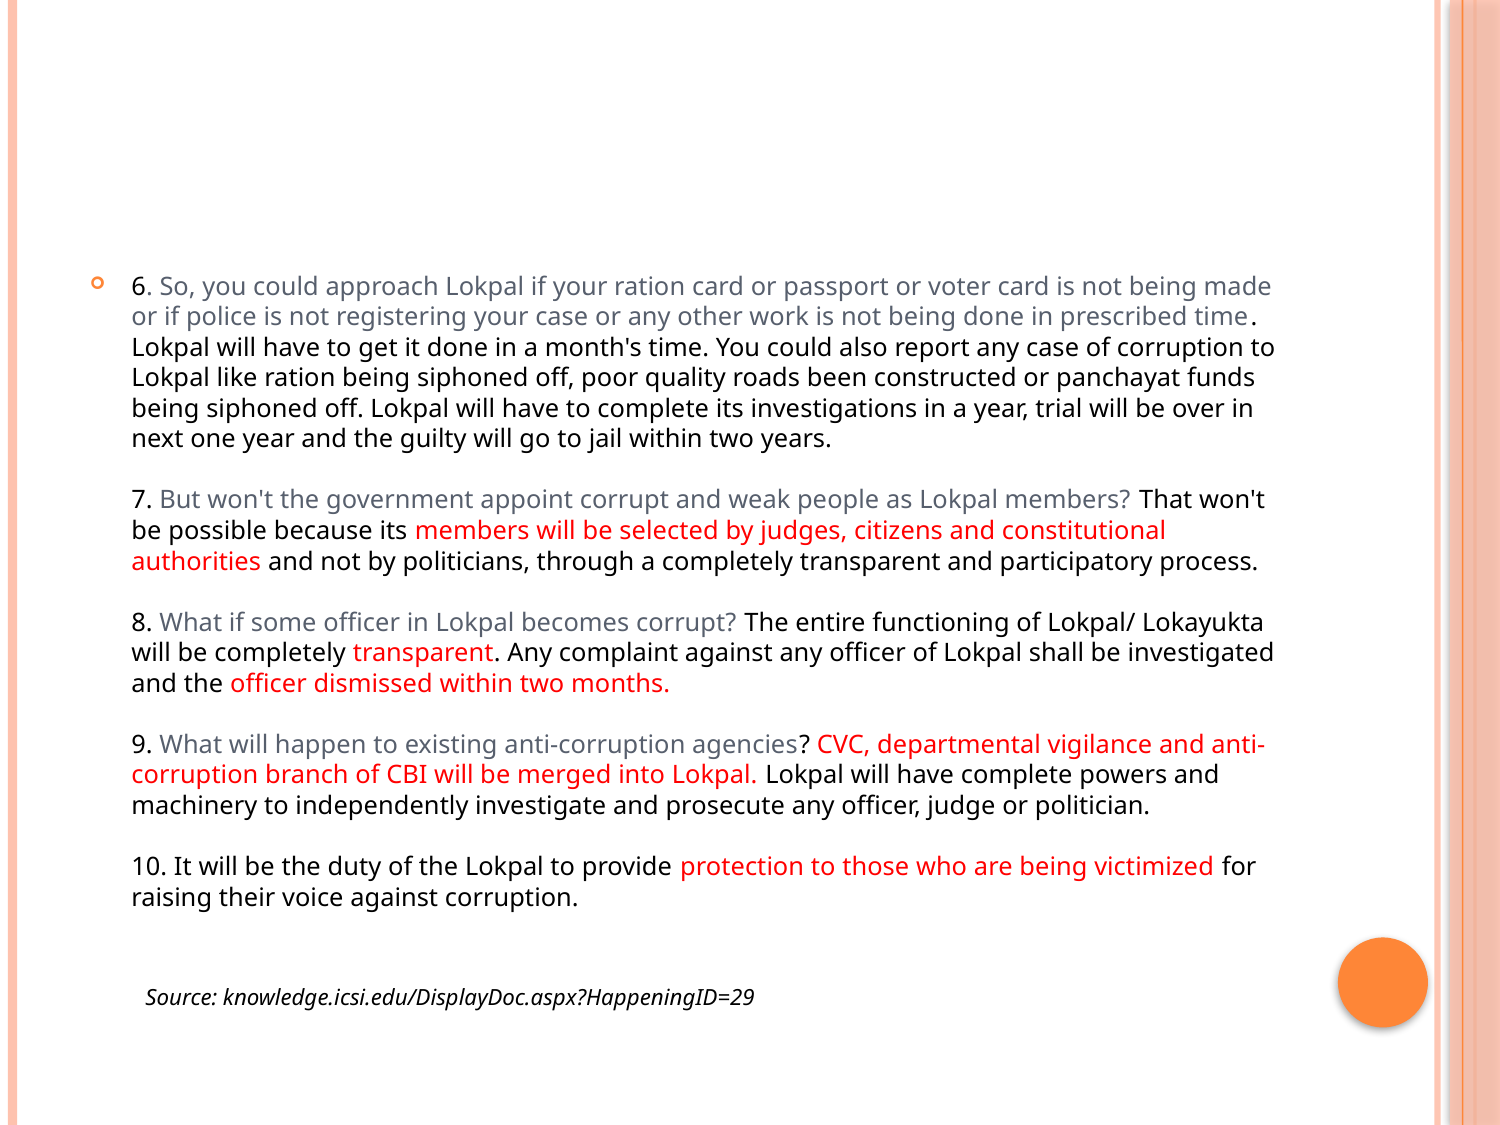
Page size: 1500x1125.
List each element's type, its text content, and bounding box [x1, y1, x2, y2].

list 6. So, you could approach Lokpal if your ration card or passport or voter card is not being made or if police is not registering your case or any other work is not being done in prescribed time. Lokpal will have to get it done in a month's time. You could also report any case of corruption to Lokpal like ration being siphoned off, poor quality roads been constructed or panchayat funds being siphoned off. Lokpal will have to complete its investigations in a year, trial will be over in next one year and the guilty will go to jail within two years. 7. But won't the government appoint corrupt and weak people as Lokpal members? That won't be possible because its members will be selected by judges, citizens and constitutional authorities and not by politicians, through a completely transparent and participatory process. 8. What if some officer in Lokpal becomes corrupt? The entire functioning of Lokpal/ Lokayukta will be completely transparent. Any complaint against any officer of Lokpal shall be investigated and the officer dismissed within two months. 9. What will happen to existing anti-corruption agencies? CVC, departmental vigilance and anti-corruption branch of CBI will be merged into Lokpal. Lokpal will have complete powers and machinery to independently investigate and prosecute any officer, judge or politician. 10. It will be the duty of the Lokpal to provide protection to those who are being victimized for raising their voice against corruption. Source: knowledge.icsi.edu/DisplayDoc.aspx?HappeningID=29‎ [75, 262, 1300, 1062]
